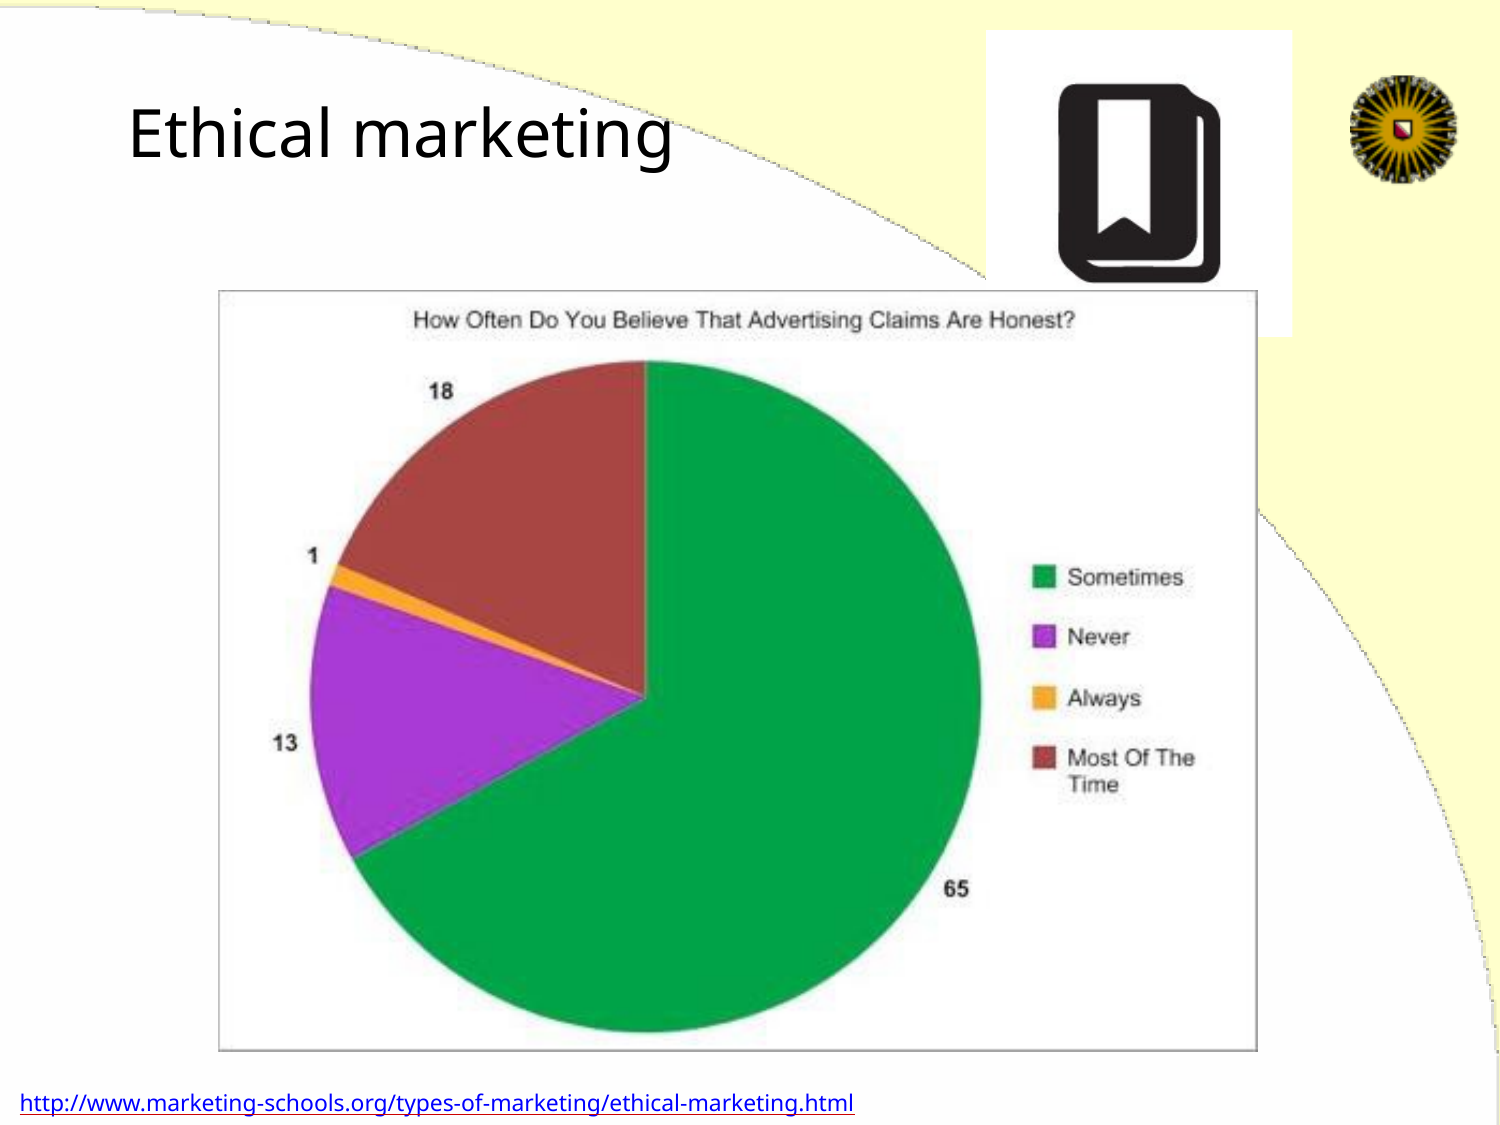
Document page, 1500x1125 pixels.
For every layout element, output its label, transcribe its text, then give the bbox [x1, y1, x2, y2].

title Ethical marketing [125, 88, 718, 279]
text_box [218, 290, 1258, 1052]
text_box http://www.marketing-schools.org/types-of-marketing/ethical-marketing.html [17, 1086, 930, 1121]
picture [0, 0, 1500, 1125]
text_box [986, 30, 1293, 337]
